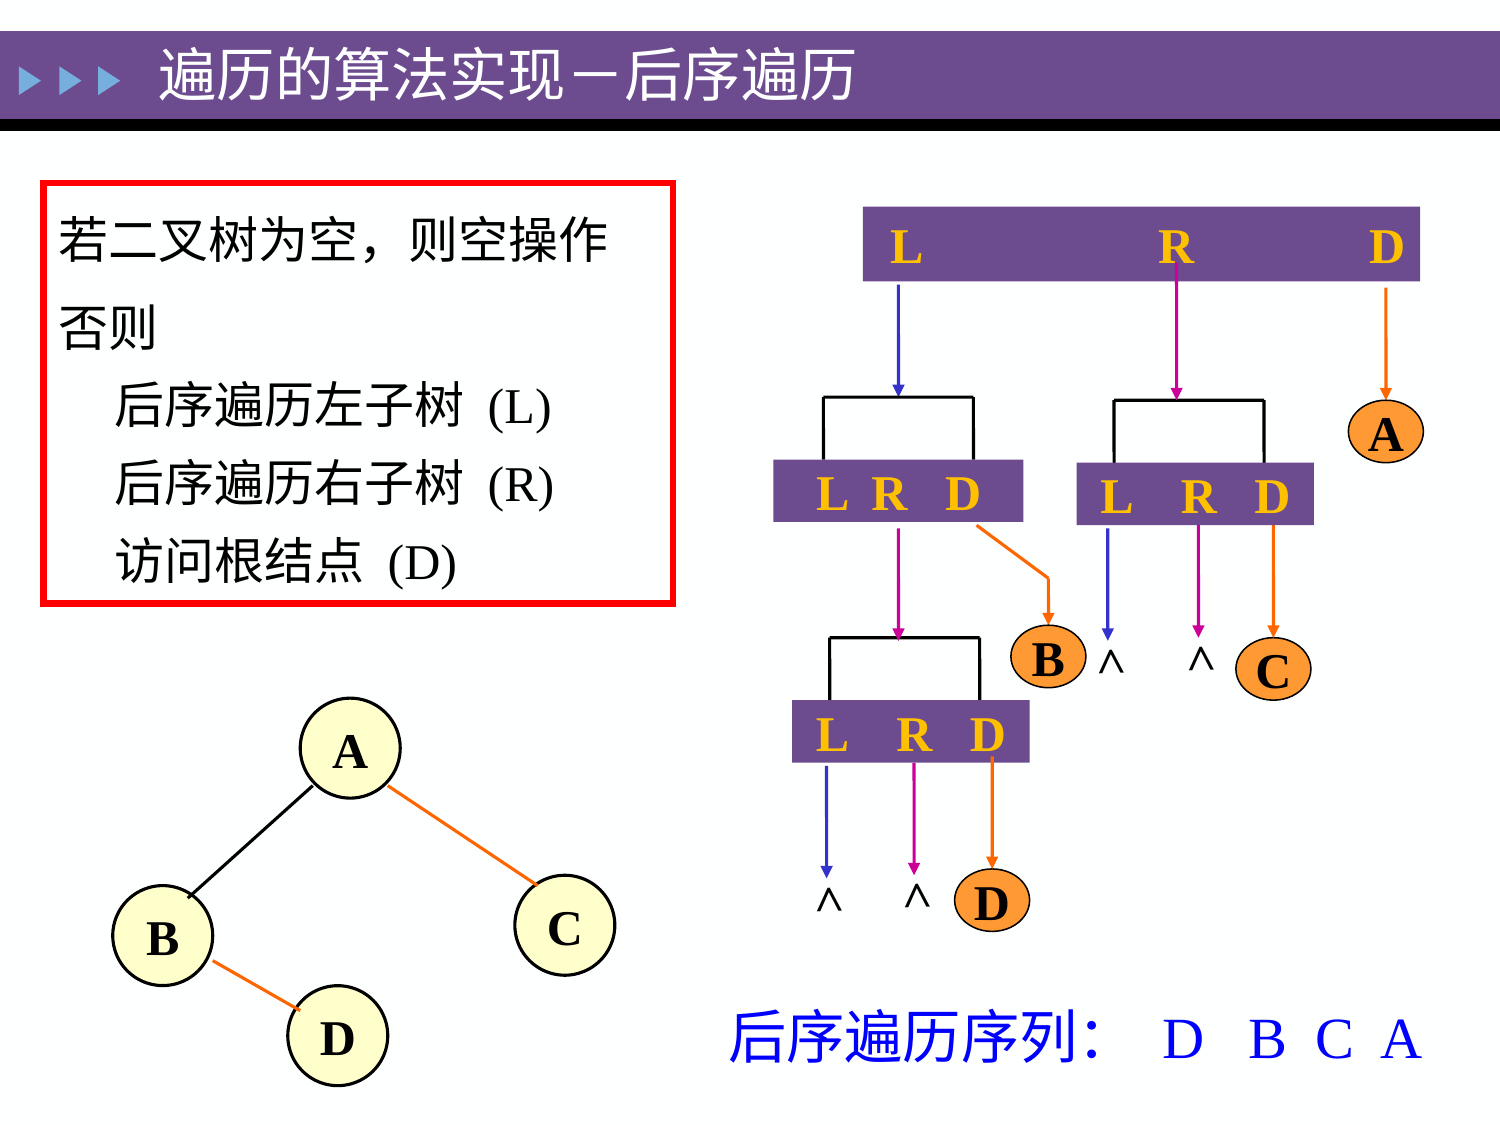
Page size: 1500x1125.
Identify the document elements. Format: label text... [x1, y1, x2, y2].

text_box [112, 697, 615, 1086]
text_box 若二叉树为空，则空操作 否则 后序遍历左子树 (L) 后序遍历右子树 (R) 访问根结点 (D) [43, 182, 674, 604]
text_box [876, 762, 949, 926]
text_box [1089, 535, 1146, 692]
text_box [1160, 535, 1230, 688]
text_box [788, 765, 865, 929]
text_box L R D [862, 206, 1421, 282]
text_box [976, 524, 1087, 688]
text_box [1348, 287, 1424, 463]
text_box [773, 284, 1024, 523]
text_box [1235, 534, 1312, 701]
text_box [954, 756, 1030, 932]
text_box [791, 528, 1030, 763]
text_box 后序遍历序列： D B C A [713, 992, 1500, 1078]
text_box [1076, 262, 1315, 526]
text_box 遍历的算法实现－后序遍历 [143, 31, 1110, 116]
